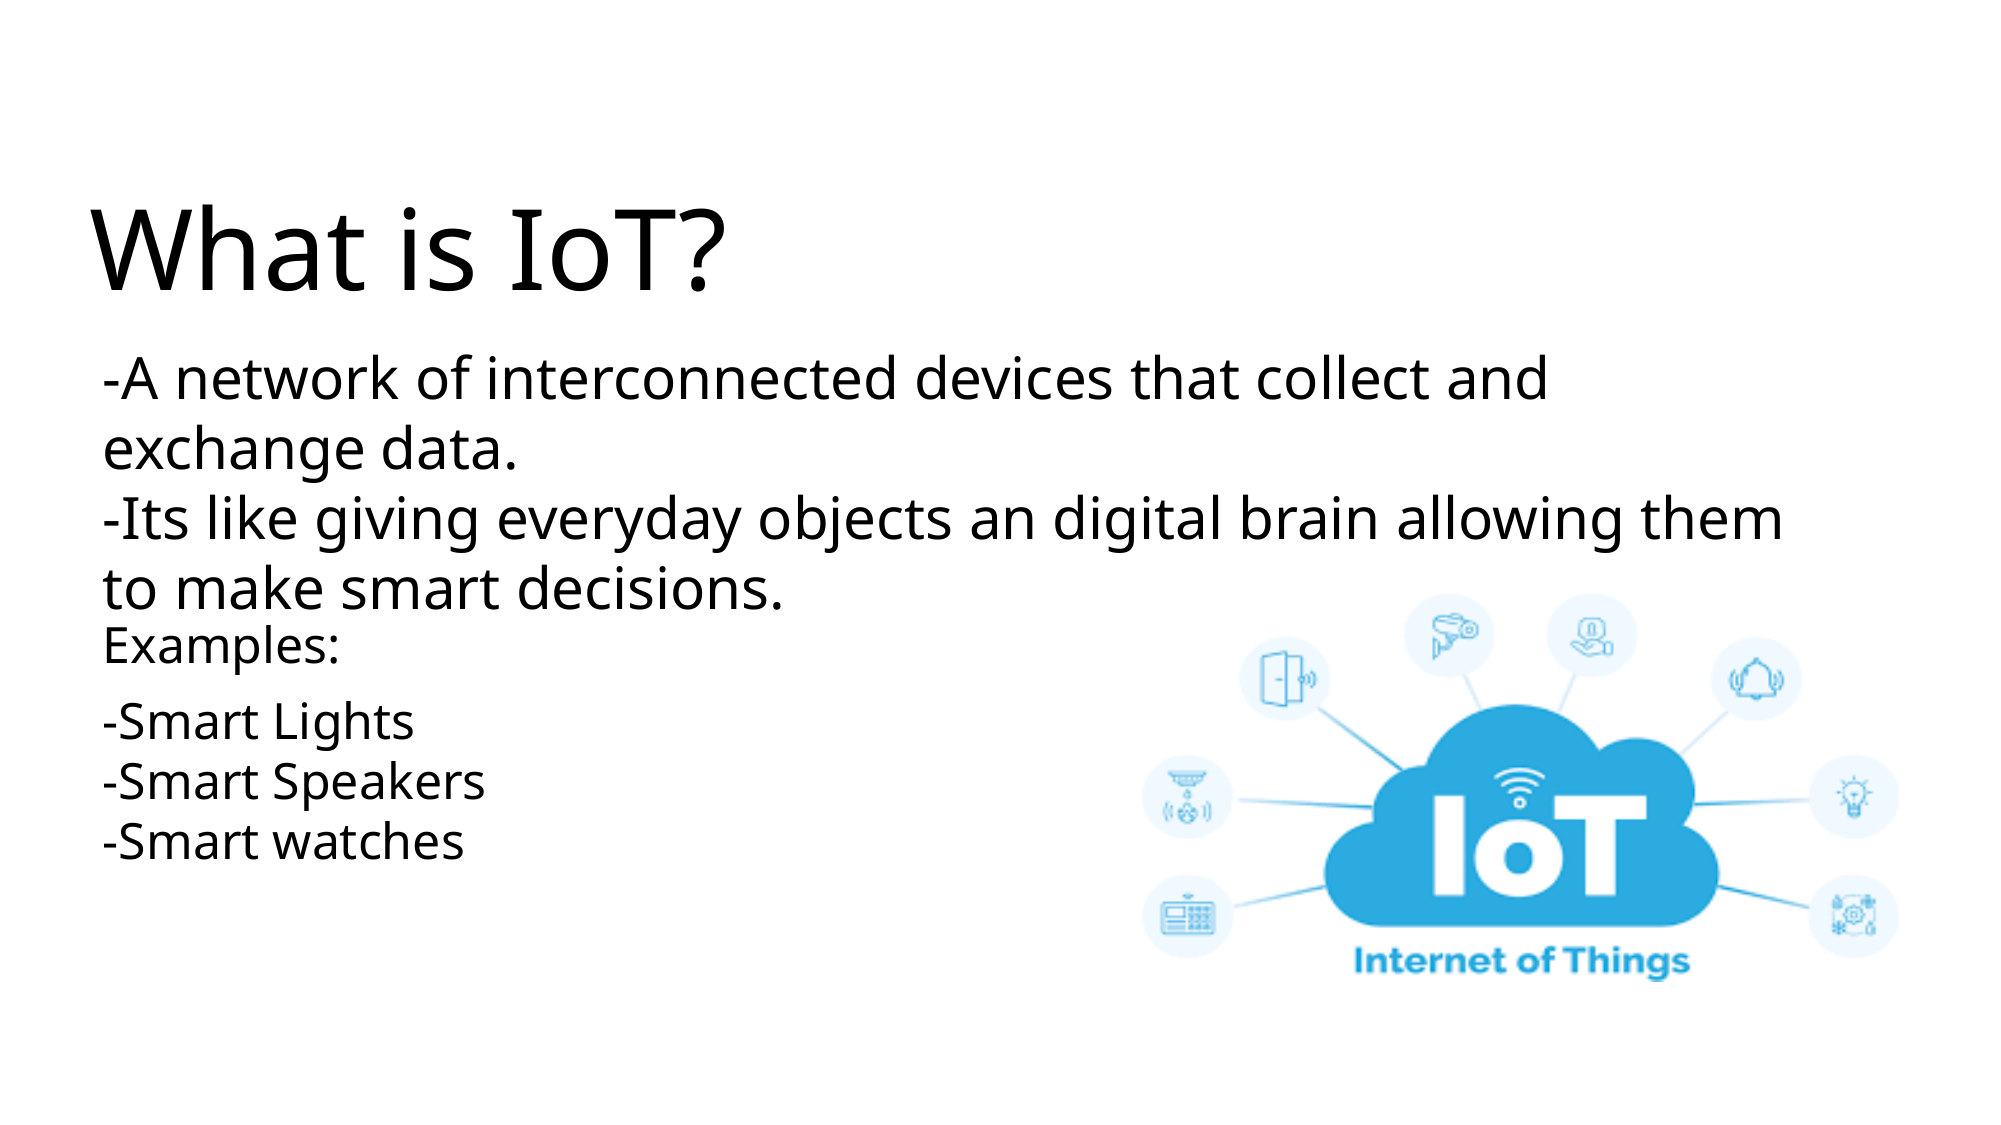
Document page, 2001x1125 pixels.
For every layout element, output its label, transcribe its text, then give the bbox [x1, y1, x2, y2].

title What is IoT? [74, 330, 750, 458]
text_box -A network of interconnected devices that collect and exchange data. -Its like giving everyday objects an digital brain allowing them to make smart decisions. [87, 333, 1843, 699]
text_box -Smart Lights -Smart Speakers -Smart watches [87, 682, 560, 878]
text_box Examples: [87, 606, 1088, 682]
picture [1138, 590, 1907, 982]
